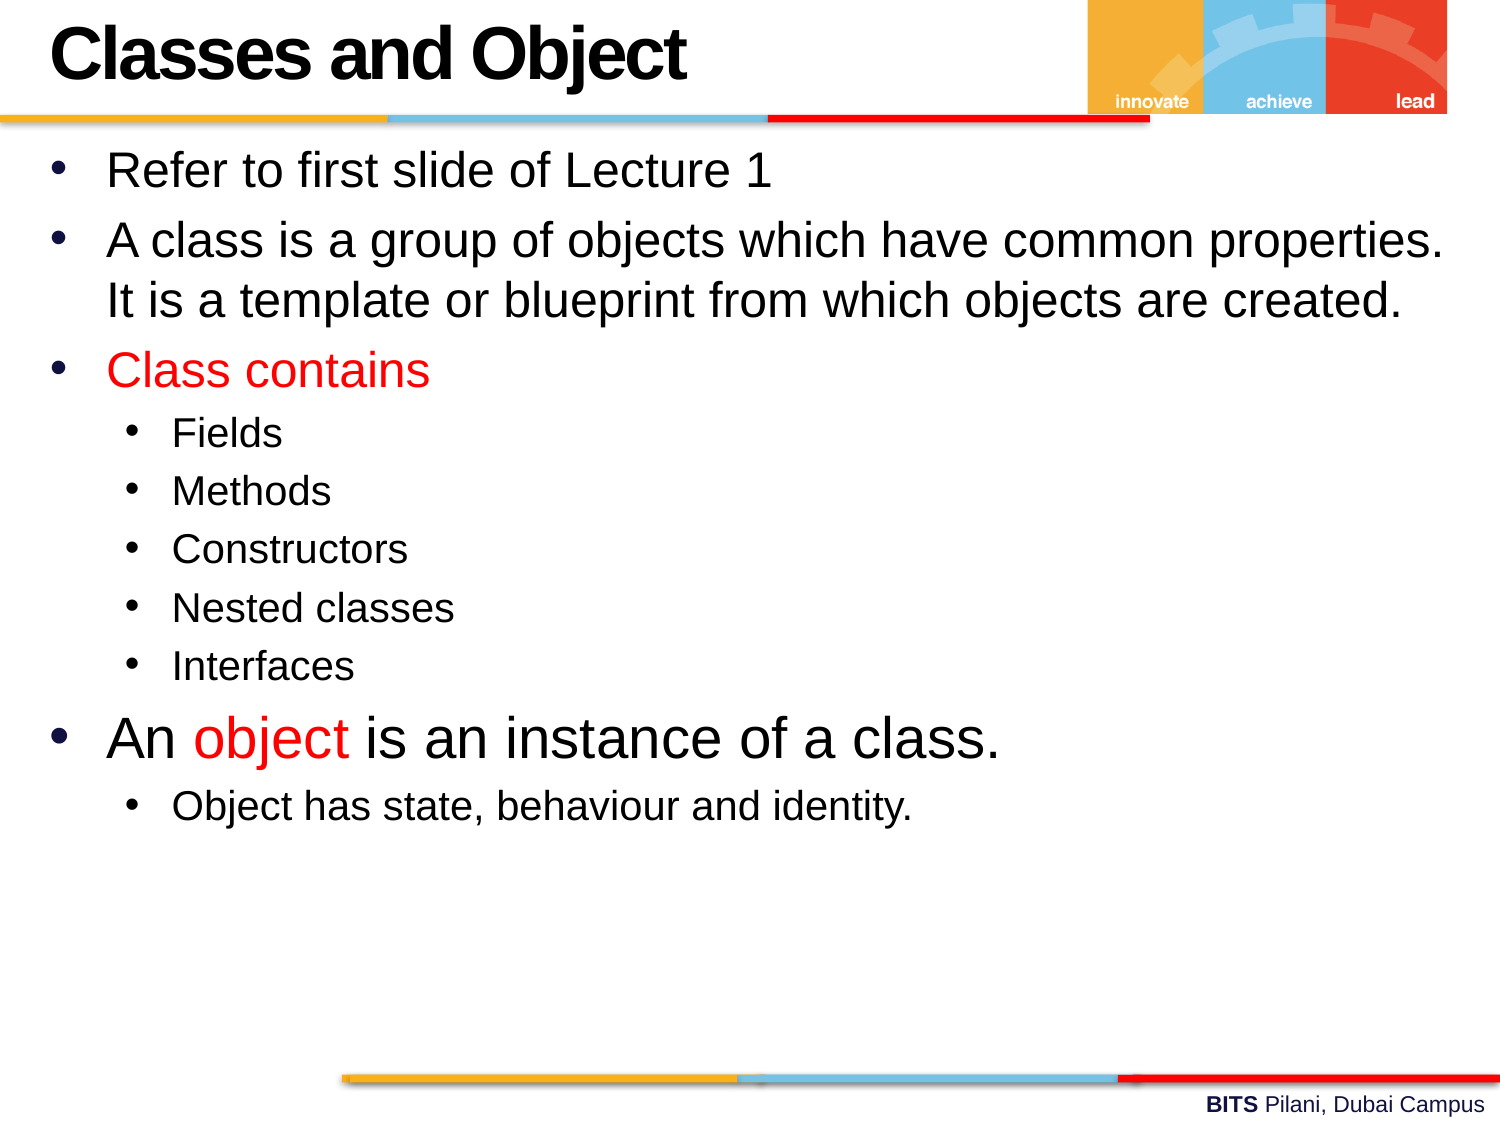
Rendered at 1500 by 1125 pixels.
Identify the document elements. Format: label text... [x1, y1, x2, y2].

picture [1087, 0, 1448, 114]
list Refer to first slide of Lecture 1 A class is a group of objects which have common properties. It is a template or blueprint from which objects are created. Class contains Fields Methods Constructors Nested classes Interfaces An object is an instance of a class. Object has state, behaviour and identity. [34, 129, 1475, 1066]
list Classes and Object [34, 6, 1073, 108]
